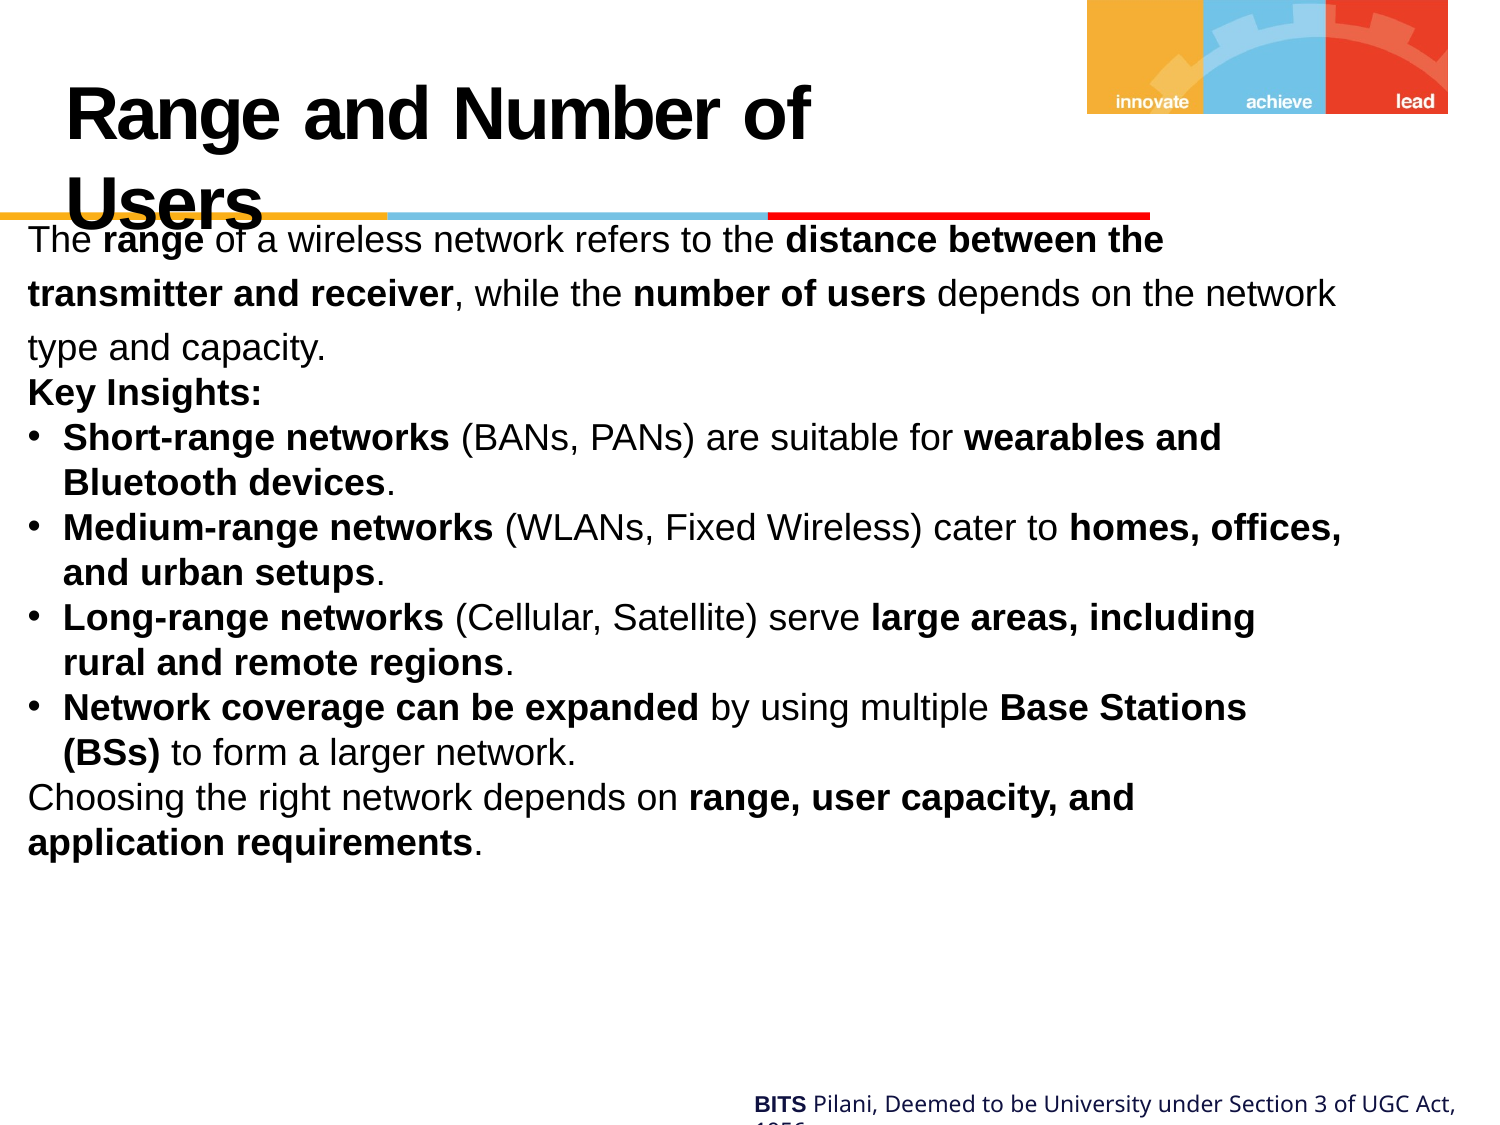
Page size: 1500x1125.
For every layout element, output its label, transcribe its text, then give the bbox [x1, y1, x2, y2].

footer BITS Pilani, Deemed to be University under Section 3 of UGC Act, 1956 [752, 1089, 1487, 1125]
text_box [0, 212, 1151, 221]
title Range and Number of Users [62, 62, 1001, 210]
title Range and Number of Users [62, 229, 1001, 253]
text_box The range of a wireless network refers to the distance between the transmitter and receiver, while the number of users depends on the network type and capacity. Key Insights: Short-range networks (BANs, PANs) are suitable for wearables and Bluetooth devices. Medium-range networks (WLANs, Fixed Wireless) cater to homes, offices, and urban setups. Long-range networks (Cellular, Satellite) serve large areas, including rural and remote regions. Network coverage can be expanded by using multiple Base Stations (BSs) to form a larger network. Choosing the right network depends on range, user capacity, and application requirements. [25, 204, 1345, 920]
picture [1087, 0, 1448, 114]
